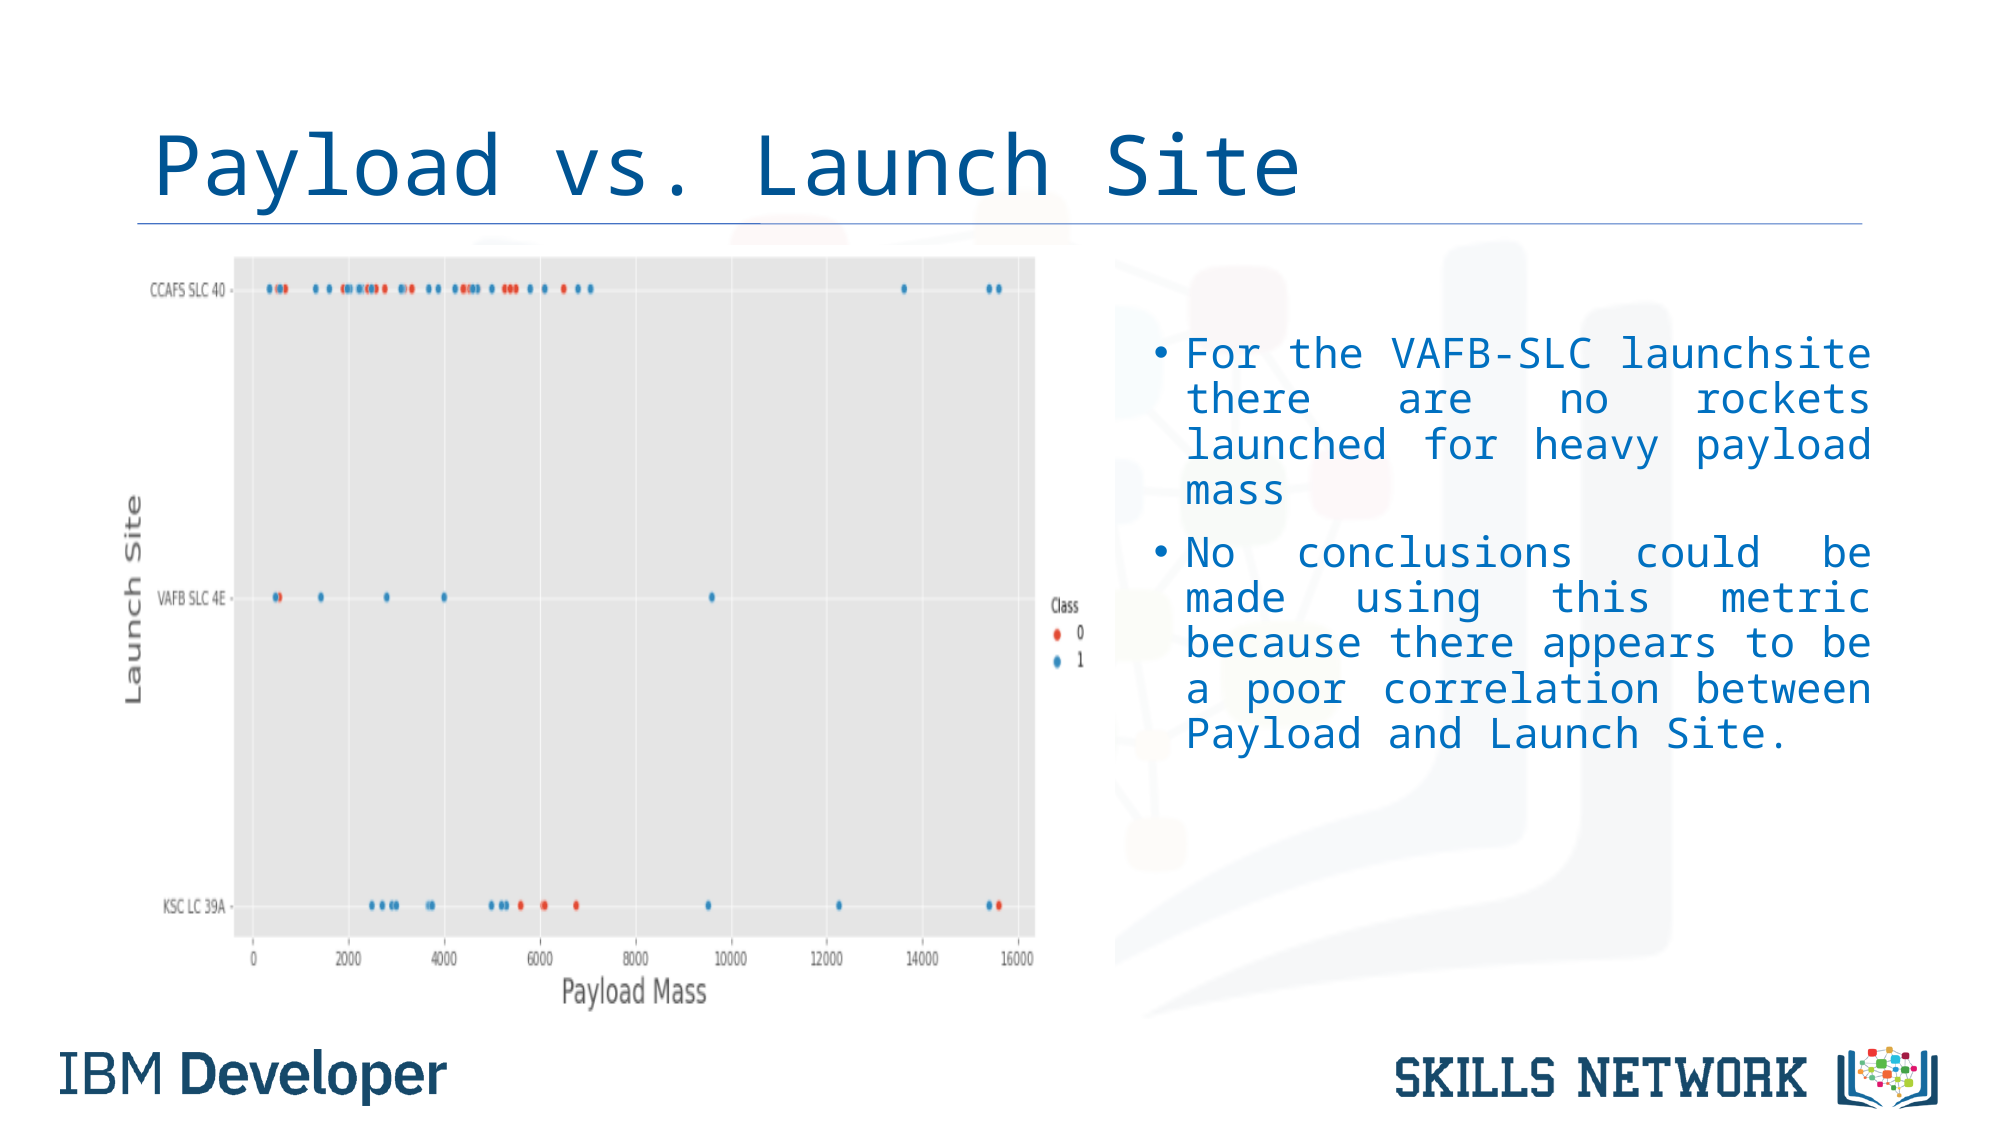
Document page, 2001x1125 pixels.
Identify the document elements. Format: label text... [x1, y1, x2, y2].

list For the VAFB-SLC launchsite there are no rockets launched for heavy payload mass No conclusions could be made using this metric because there appears to be a poor correlation between Payload and Launch Site. [1138, 324, 1888, 801]
title Payload vs. Launch Site [137, 59, 1863, 278]
picture [55, 1045, 459, 1108]
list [112, 245, 1115, 1034]
picture [1390, 1045, 1945, 1111]
